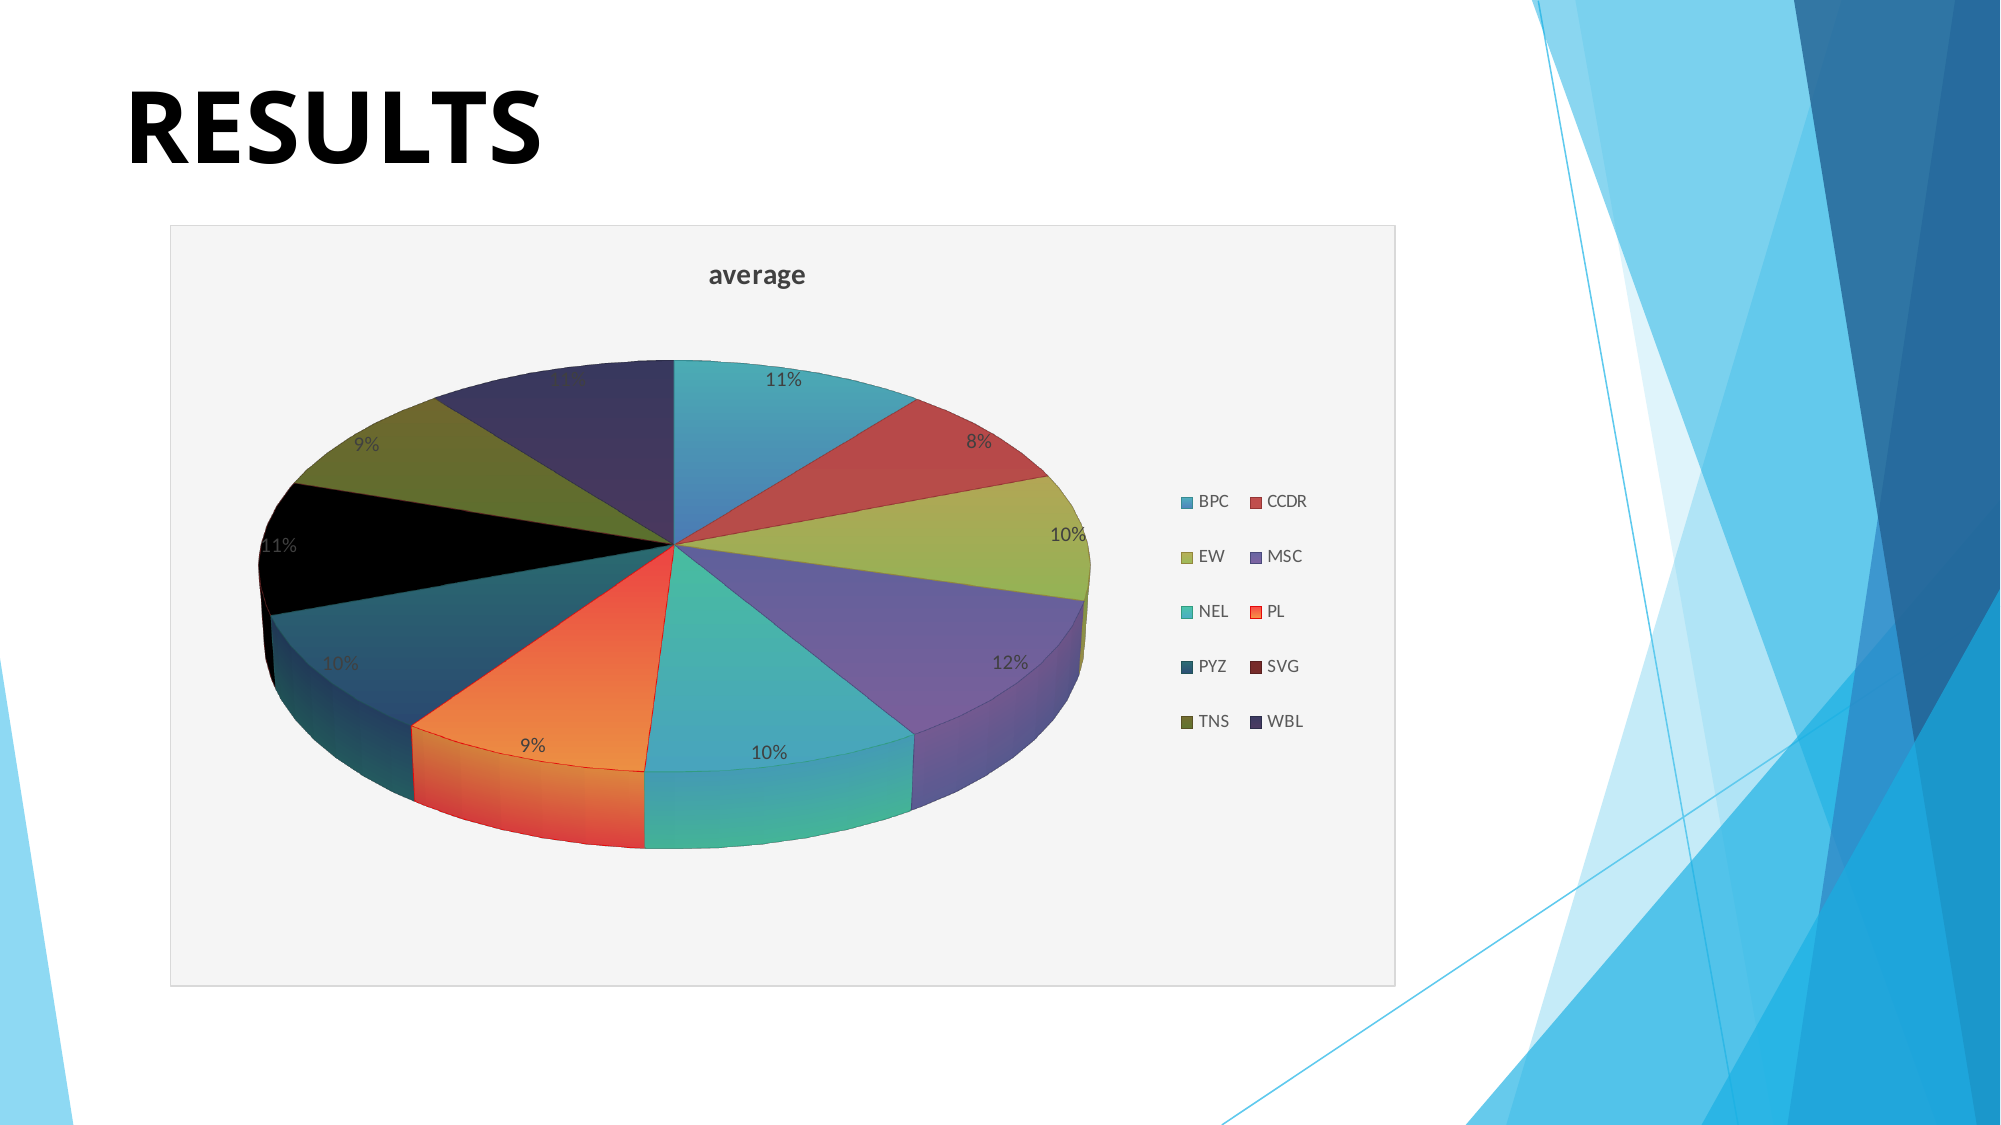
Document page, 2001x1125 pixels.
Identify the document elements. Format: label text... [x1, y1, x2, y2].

title RESULTS [123, 63, 1877, 185]
chart [169, 224, 1397, 988]
